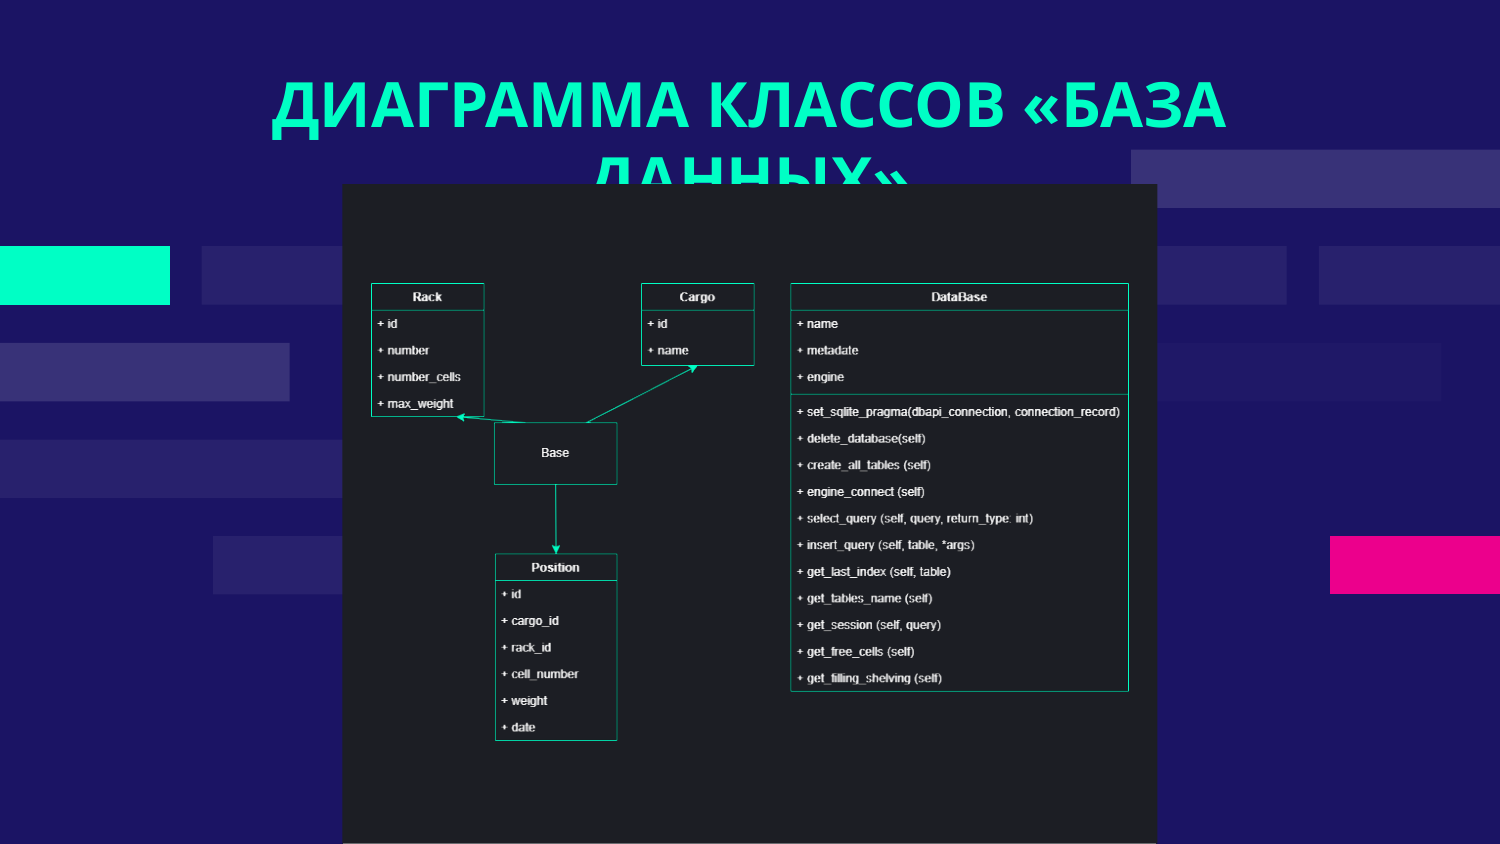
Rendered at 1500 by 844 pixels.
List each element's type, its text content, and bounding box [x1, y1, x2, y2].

text_box [340, 182, 1159, 844]
title ДИАГРАММА КЛАССОВ «БАЗА ДАННЫХ» [129, 50, 1371, 160]
picture [371, 283, 1129, 745]
